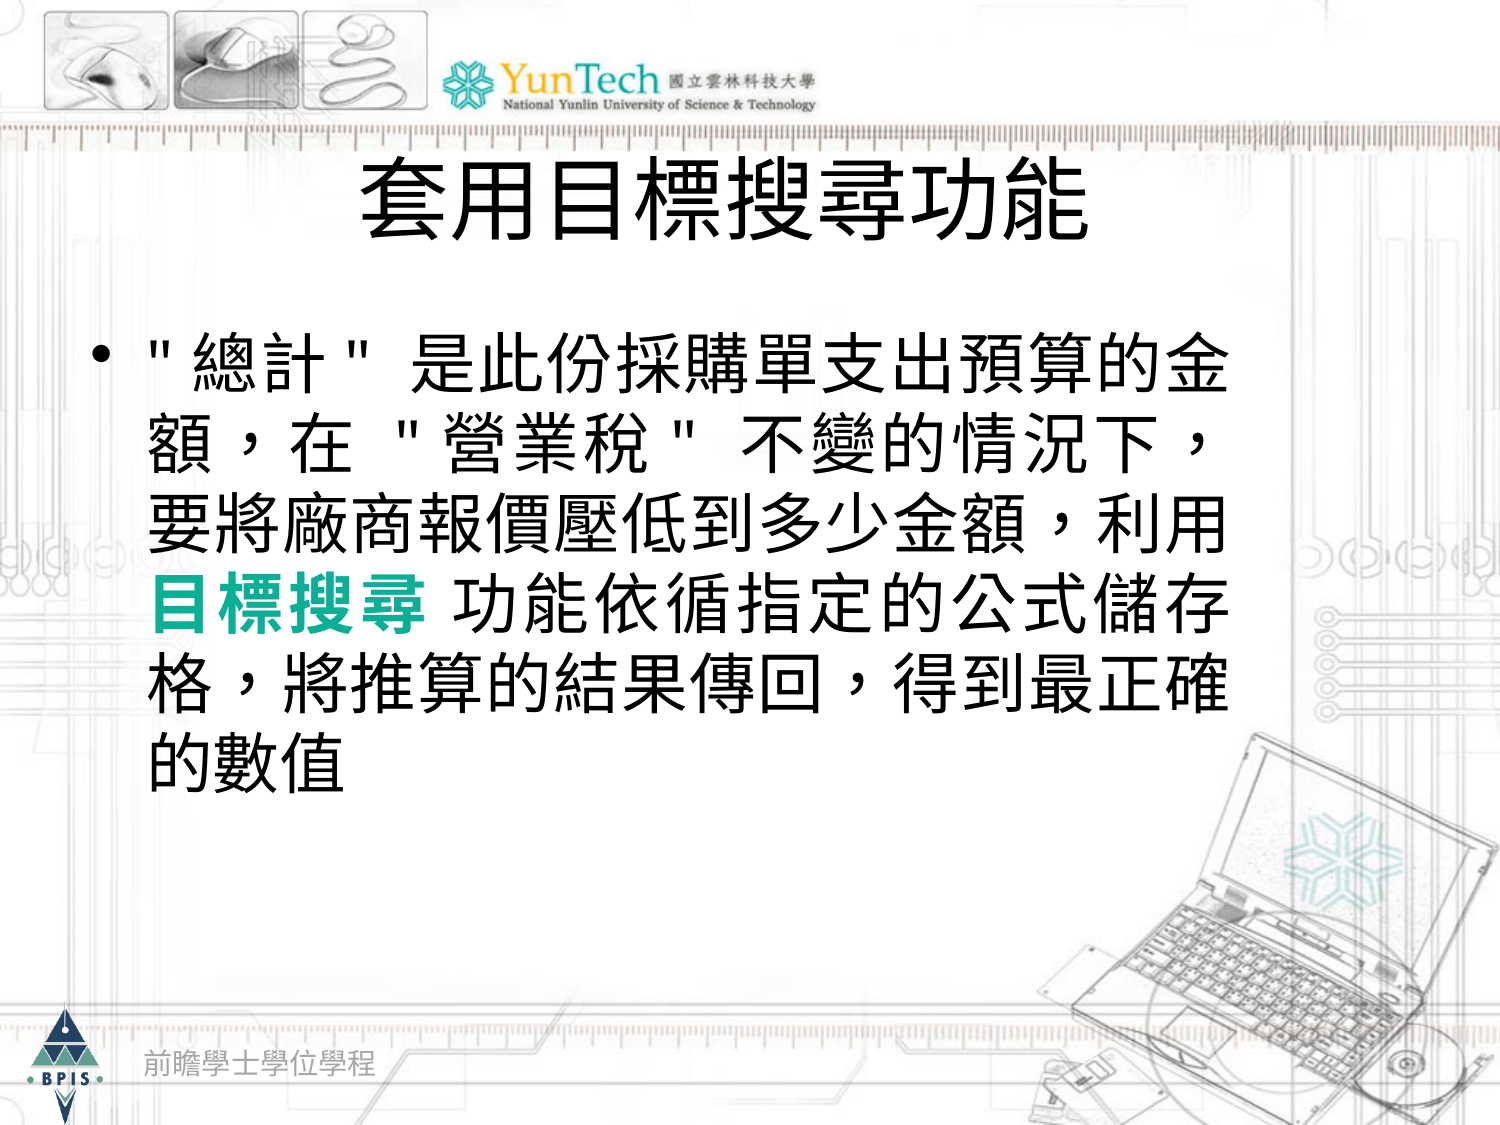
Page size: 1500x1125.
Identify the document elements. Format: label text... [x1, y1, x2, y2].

list "總計" 是此份採購單支出預算的金額，在 "營業稅" 不變的情況下，要將廠商報價壓低到多少金額，利用 目標搜尋 功能依循指定的公式儲存格，將推算的結果傳回，得到最正確的數值 [75, 314, 1247, 941]
title 套用目標搜尋功能 [49, 103, 1400, 291]
picture [0, 0, 1500, 1125]
